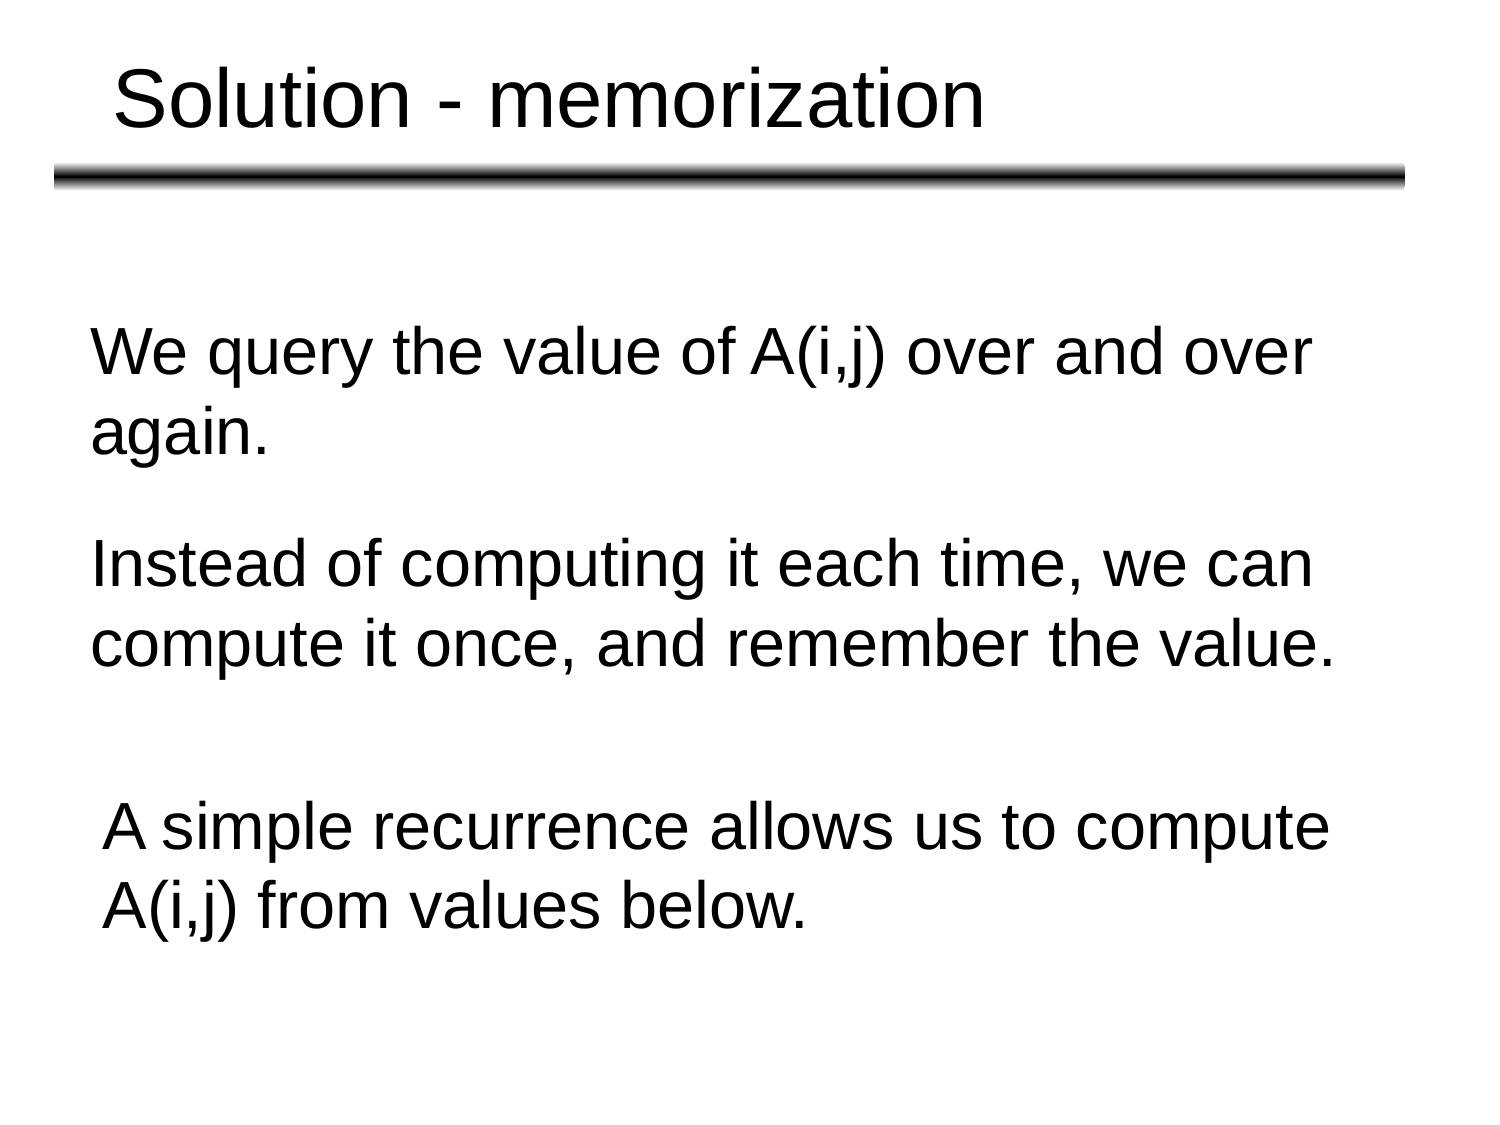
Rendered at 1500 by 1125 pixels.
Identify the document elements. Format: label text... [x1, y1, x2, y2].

text_box A simple recurrence allows us to compute A(i,j) from values below. [87, 774, 1388, 950]
text_box Instead of computing it each time, we can compute it once, and remember the value. [75, 512, 1375, 688]
title Solution - memorization [97, 0, 1373, 188]
text_box We query the value of A(i,j) over and over again. [75, 299, 1375, 475]
